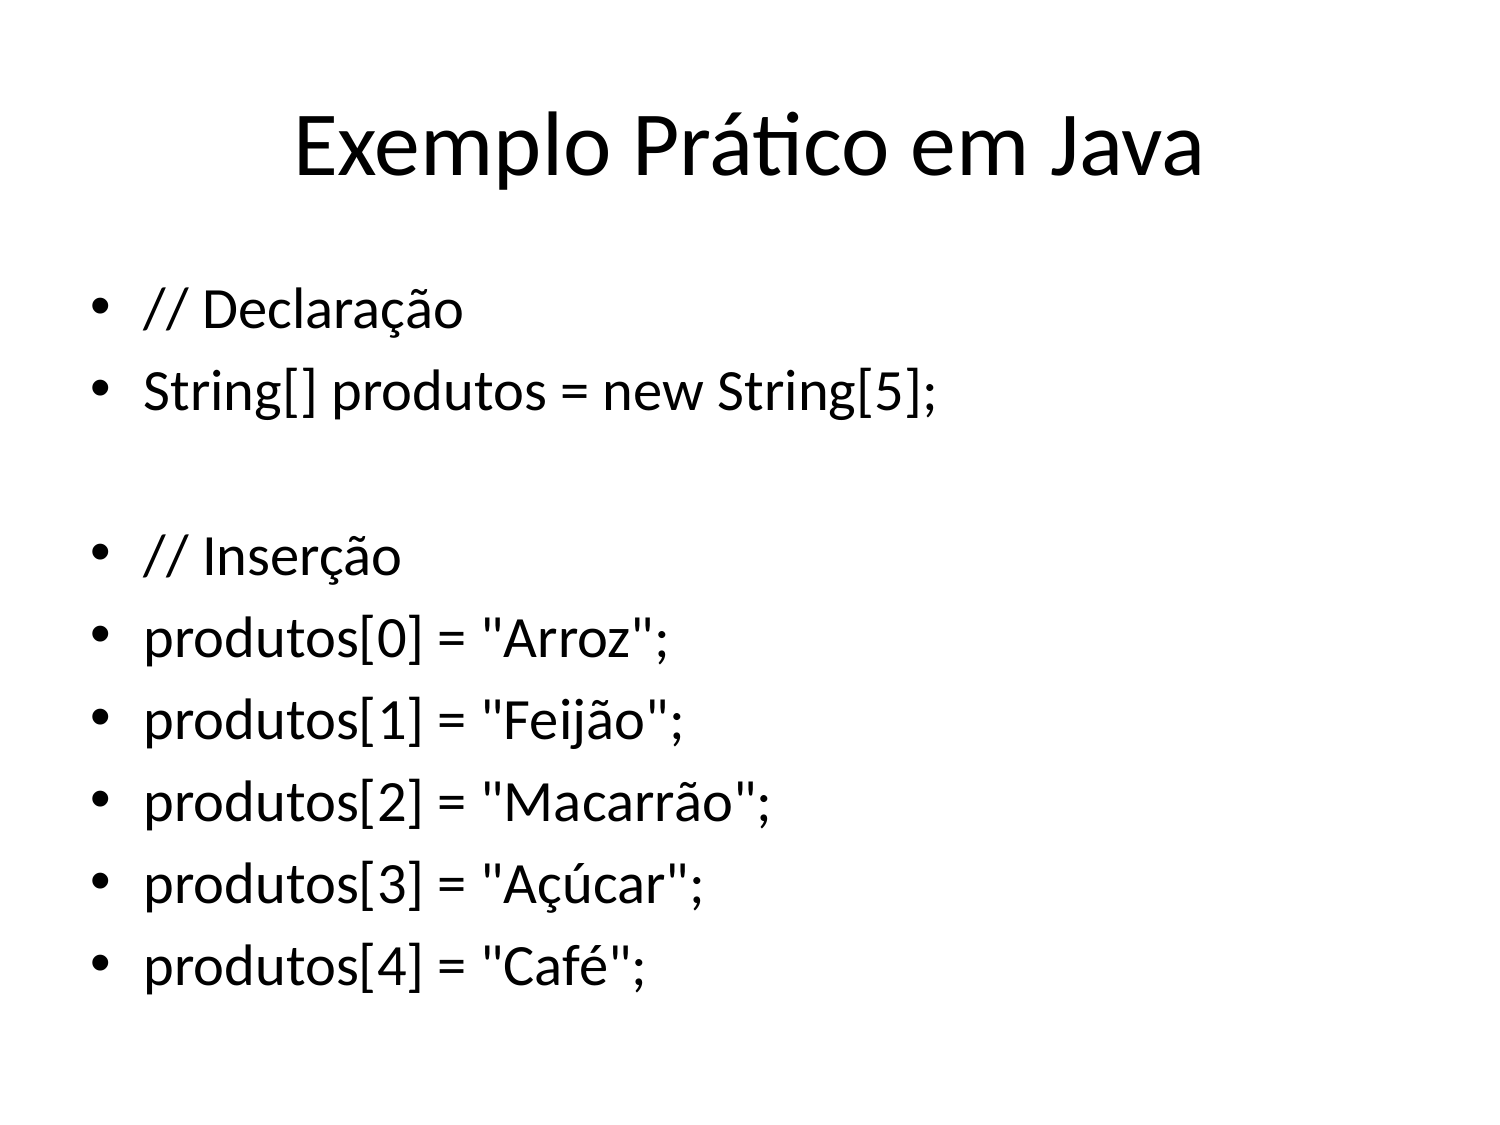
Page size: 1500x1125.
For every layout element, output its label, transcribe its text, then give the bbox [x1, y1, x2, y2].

title Exemplo Prático em Java [75, 45, 1425, 233]
list // Declaração String[] produtos = new String[5]; // Inserção produtos[0] = "Arroz"; produtos[1] = "Feijão"; produtos[2] = "Macarrão"; produtos[3] = "Açúcar"; produtos[4] = "Café"; [75, 262, 1425, 1005]
